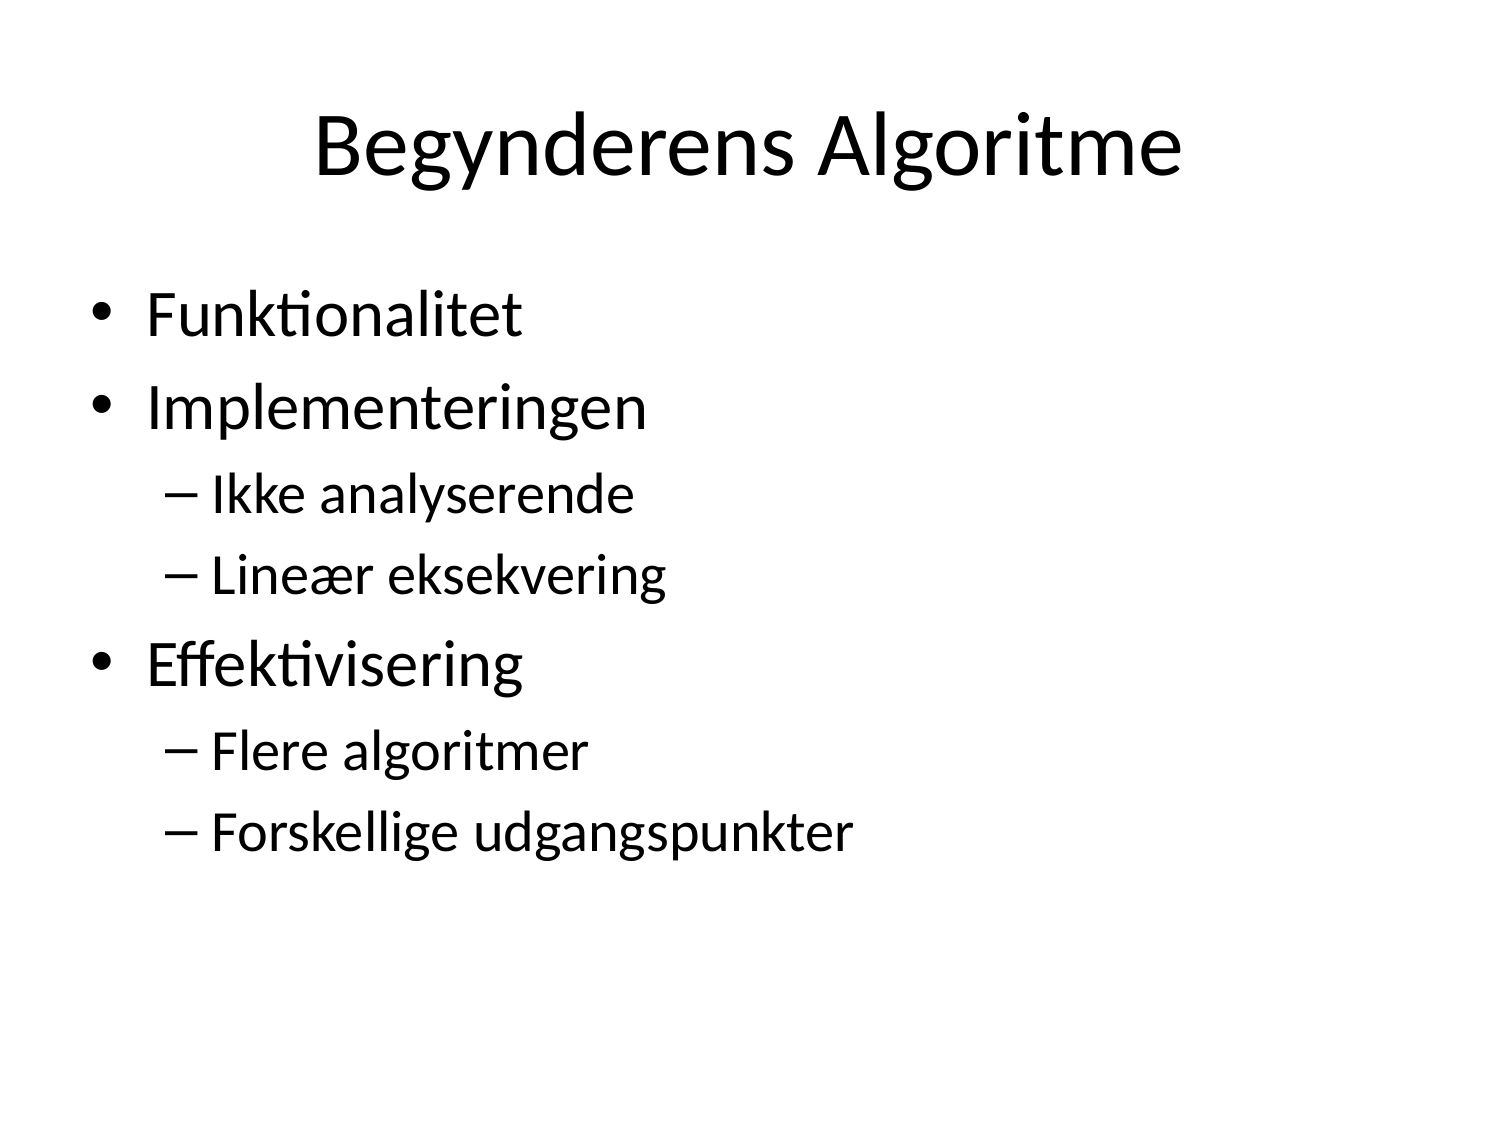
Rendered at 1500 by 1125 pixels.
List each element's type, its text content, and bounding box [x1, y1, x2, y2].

list Funktionalitet Implementeringen Ikke analyserende Lineær eksekvering Effektivisering Flere algoritmer Forskellige udgangspunkter [75, 262, 1425, 1005]
title Begynderens Algoritme [75, 45, 1425, 233]
